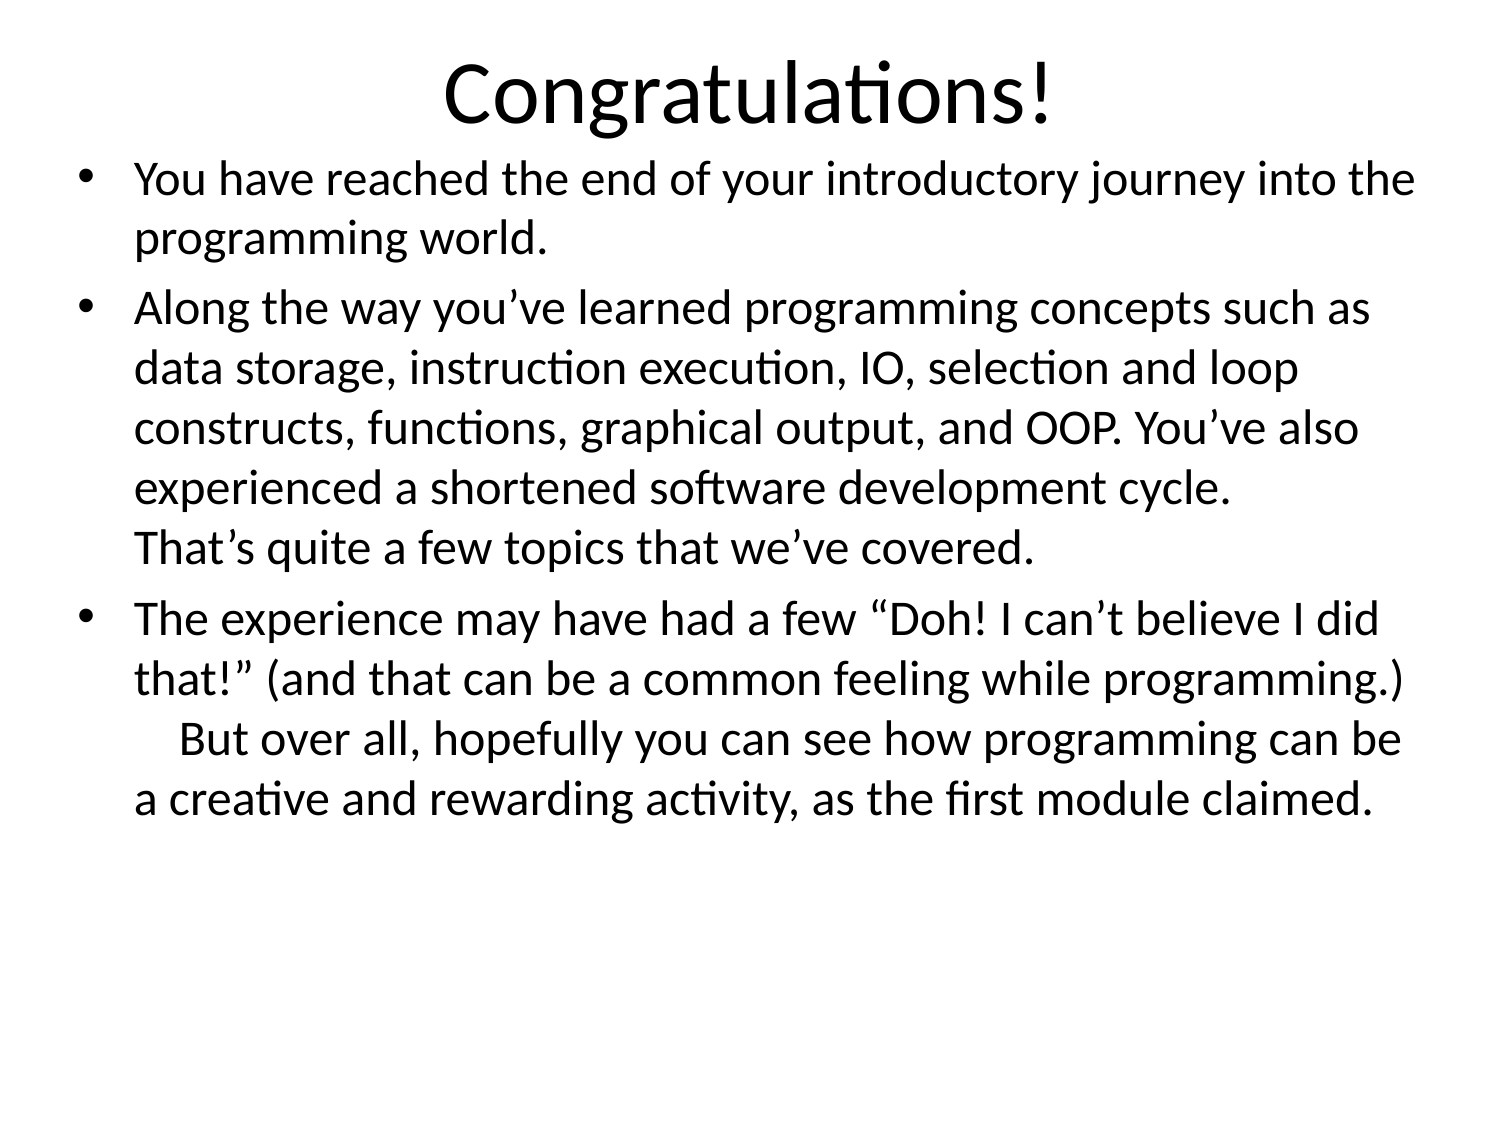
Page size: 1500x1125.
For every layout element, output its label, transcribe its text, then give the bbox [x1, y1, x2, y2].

list You have reached the end of your introductory journey into the programming world. Along the way you’ve learned programming concepts such as data storage, instruction execution, IO, selection and loop constructs, functions, graphical output, and OOP. You’ve also experienced a shortened software development cycle. That’s quite a few topics that we’ve covered. The experience may have had a few “Doh! I can’t believe I did that!” (and that can be a common feeling while programming.) But over all, hopefully you can see how programming can be a creative and rewarding activity, as the first module claimed. [62, 137, 1438, 1050]
title Congratulations! [75, 24, 1425, 137]
